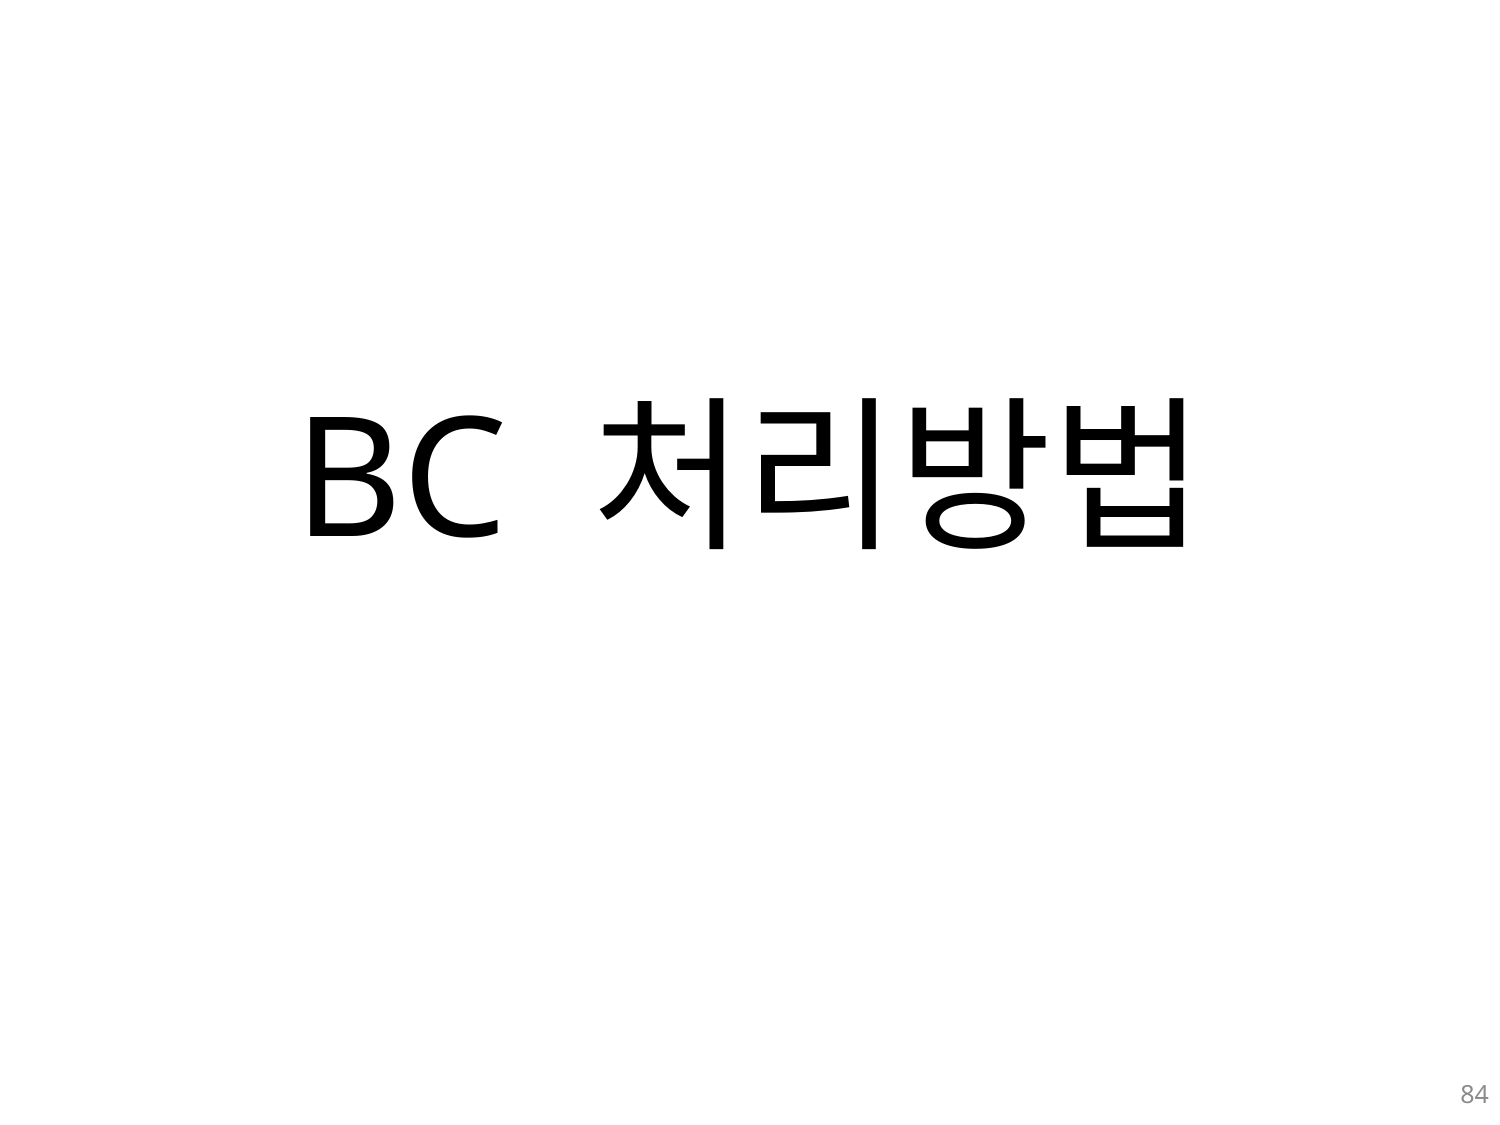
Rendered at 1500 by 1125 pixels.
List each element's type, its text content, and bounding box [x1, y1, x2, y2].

slide_number 84 [1153, 1065, 1500, 1125]
title BC 처리방법 [112, 349, 1388, 591]
